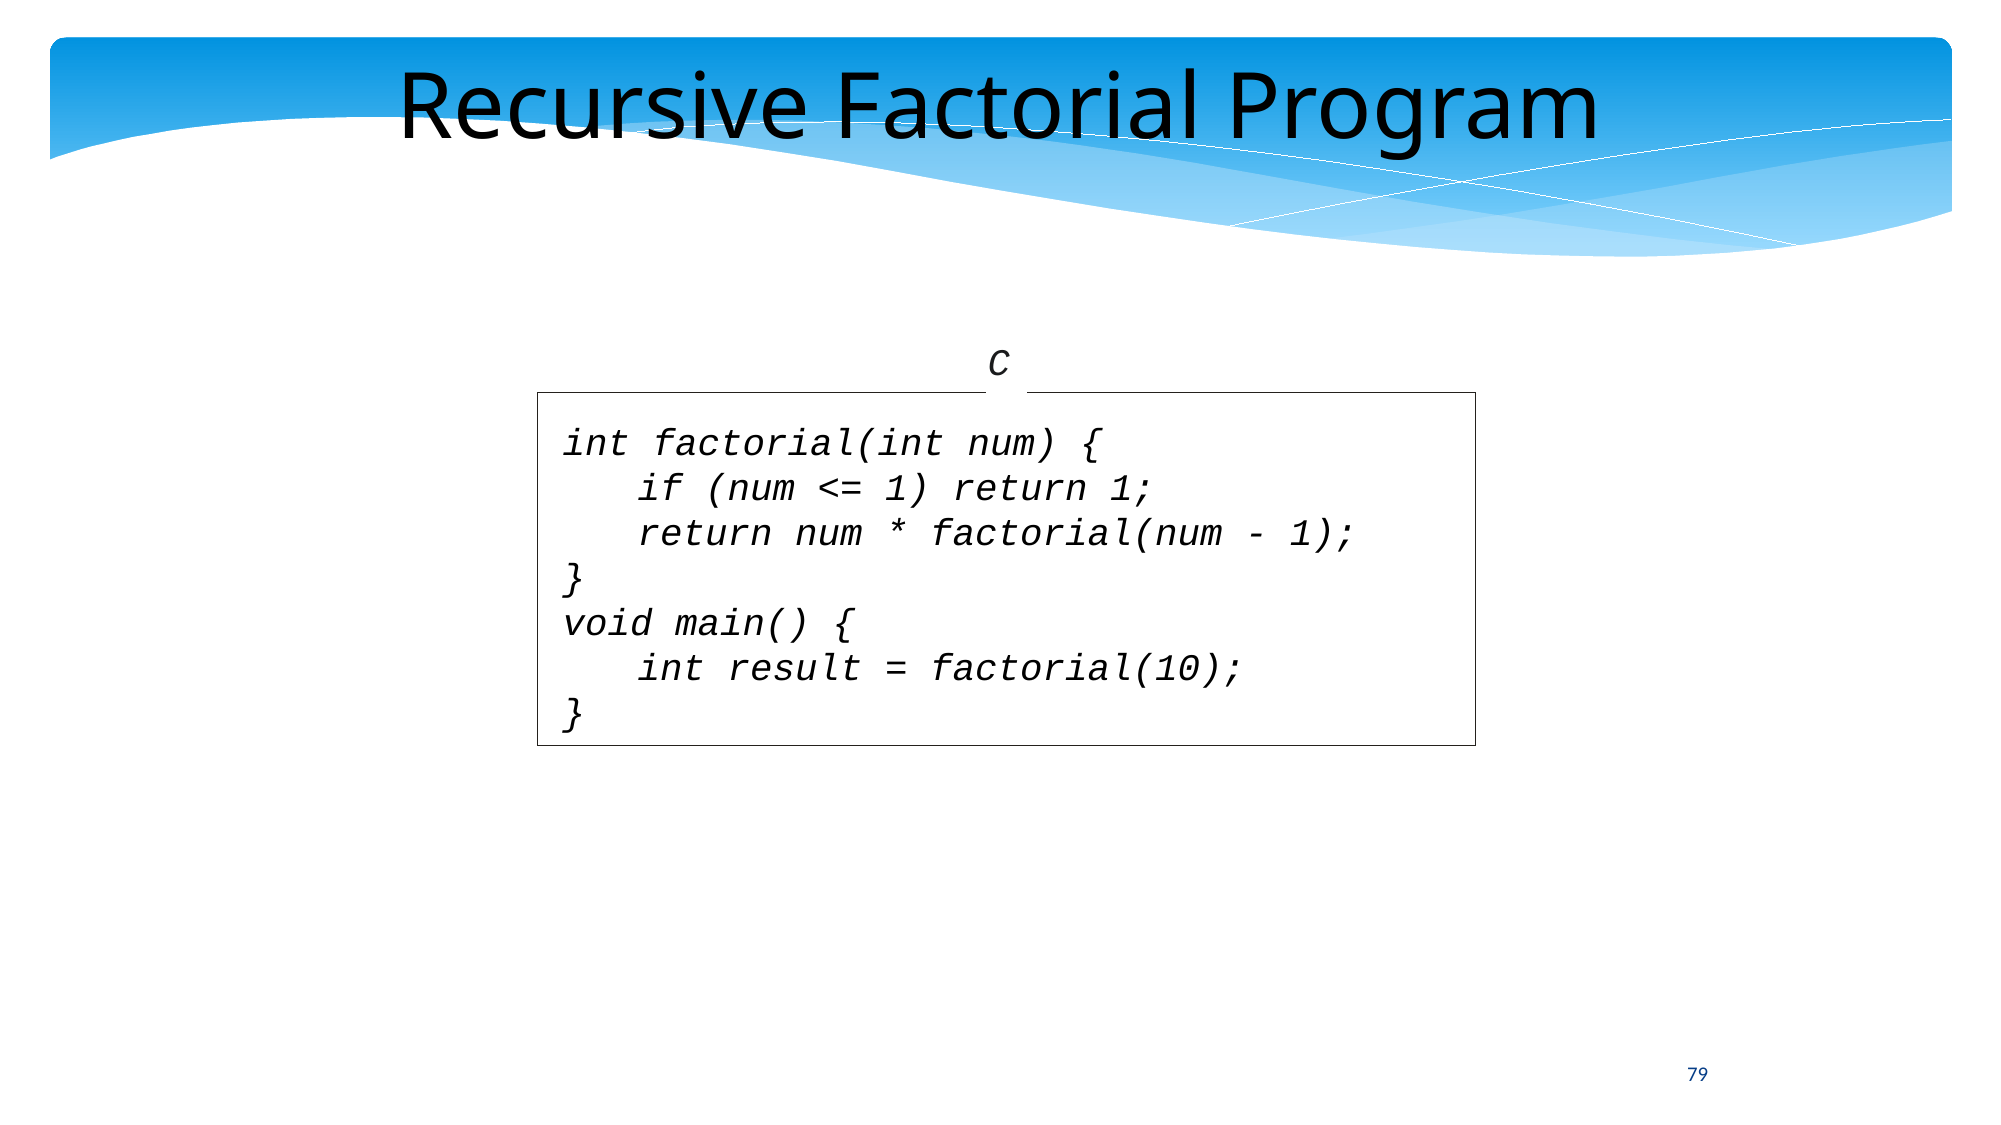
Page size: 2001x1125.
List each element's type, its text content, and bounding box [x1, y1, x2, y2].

text_box C [987, 337, 1032, 383]
slide_number 79 [1651, 1042, 1744, 1103]
title Recursive Factorial Program [287, 24, 1713, 179]
text_box int factorial(int num) { if (num <= 1) return 1; return num * factorial(num - 1); } void main() { int result = factorial(10); } [562, 418, 1450, 734]
text_box [537, 392, 1476, 746]
